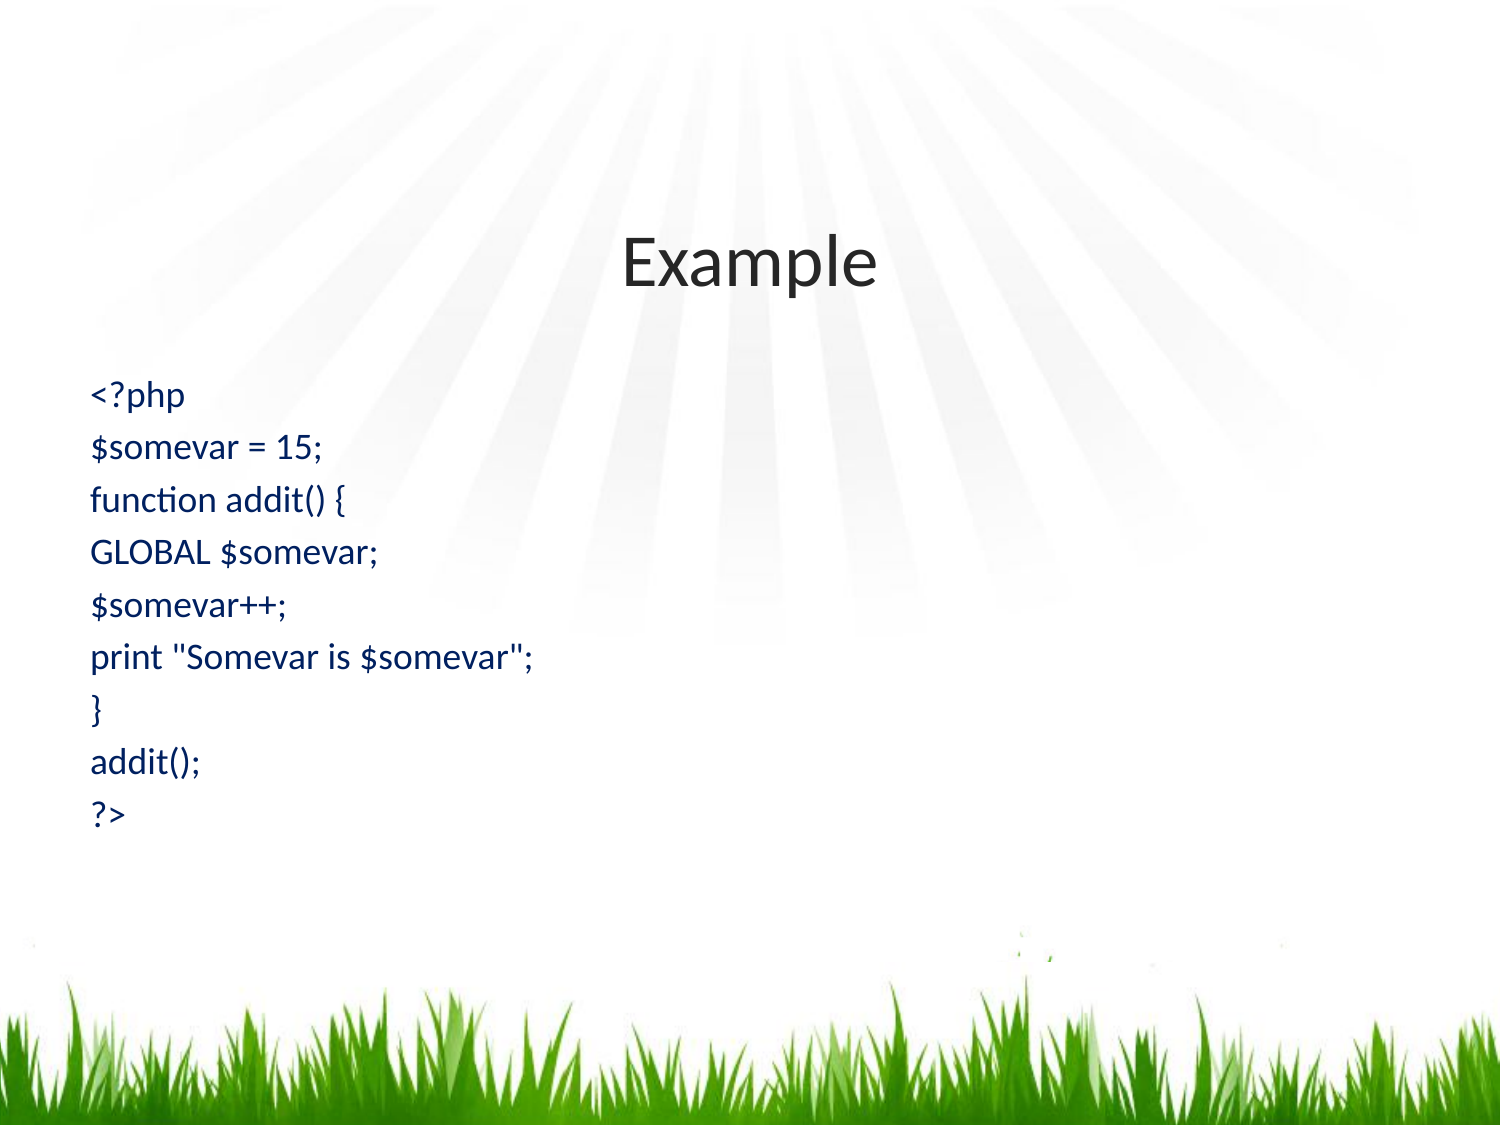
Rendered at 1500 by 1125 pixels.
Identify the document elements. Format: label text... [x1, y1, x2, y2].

title Example [75, 162, 1425, 350]
picture [0, 0, 1500, 1125]
list <?php $somevar = 15; function addit() { GLOBAL $somevar; $somevar++; print "Somevar is $somevar"; } addit(); ?> [75, 362, 1463, 993]
